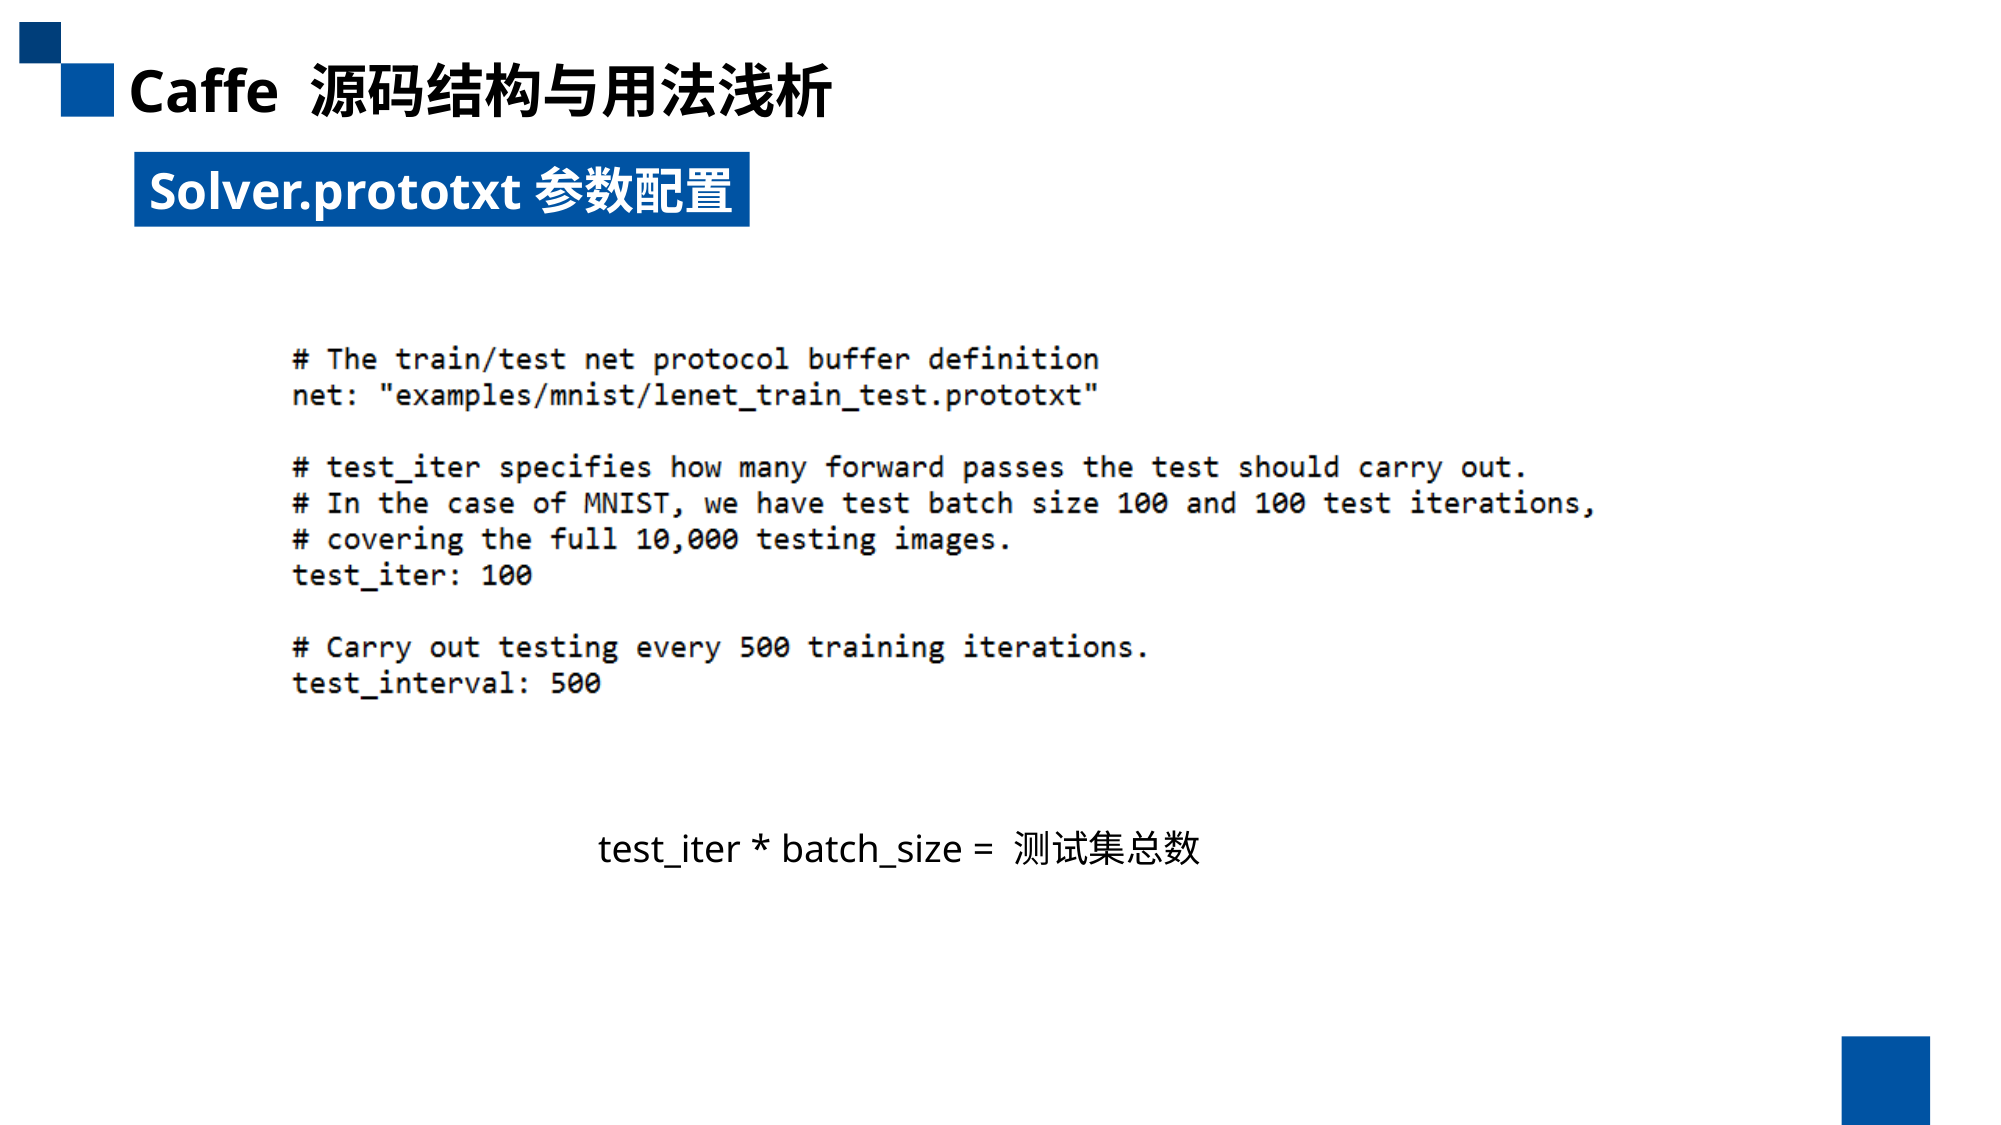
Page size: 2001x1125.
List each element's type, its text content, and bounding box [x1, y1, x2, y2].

picture [286, 338, 1625, 720]
text_box test_iter * batch_size = 测试集总数 [583, 817, 1397, 878]
text_box Solver.prototxt参数配置 [134, 151, 750, 227]
text_box Caffe 源码结构与用法浅析 [113, 47, 1000, 132]
slide_number [1771, 1050, 2000, 1111]
